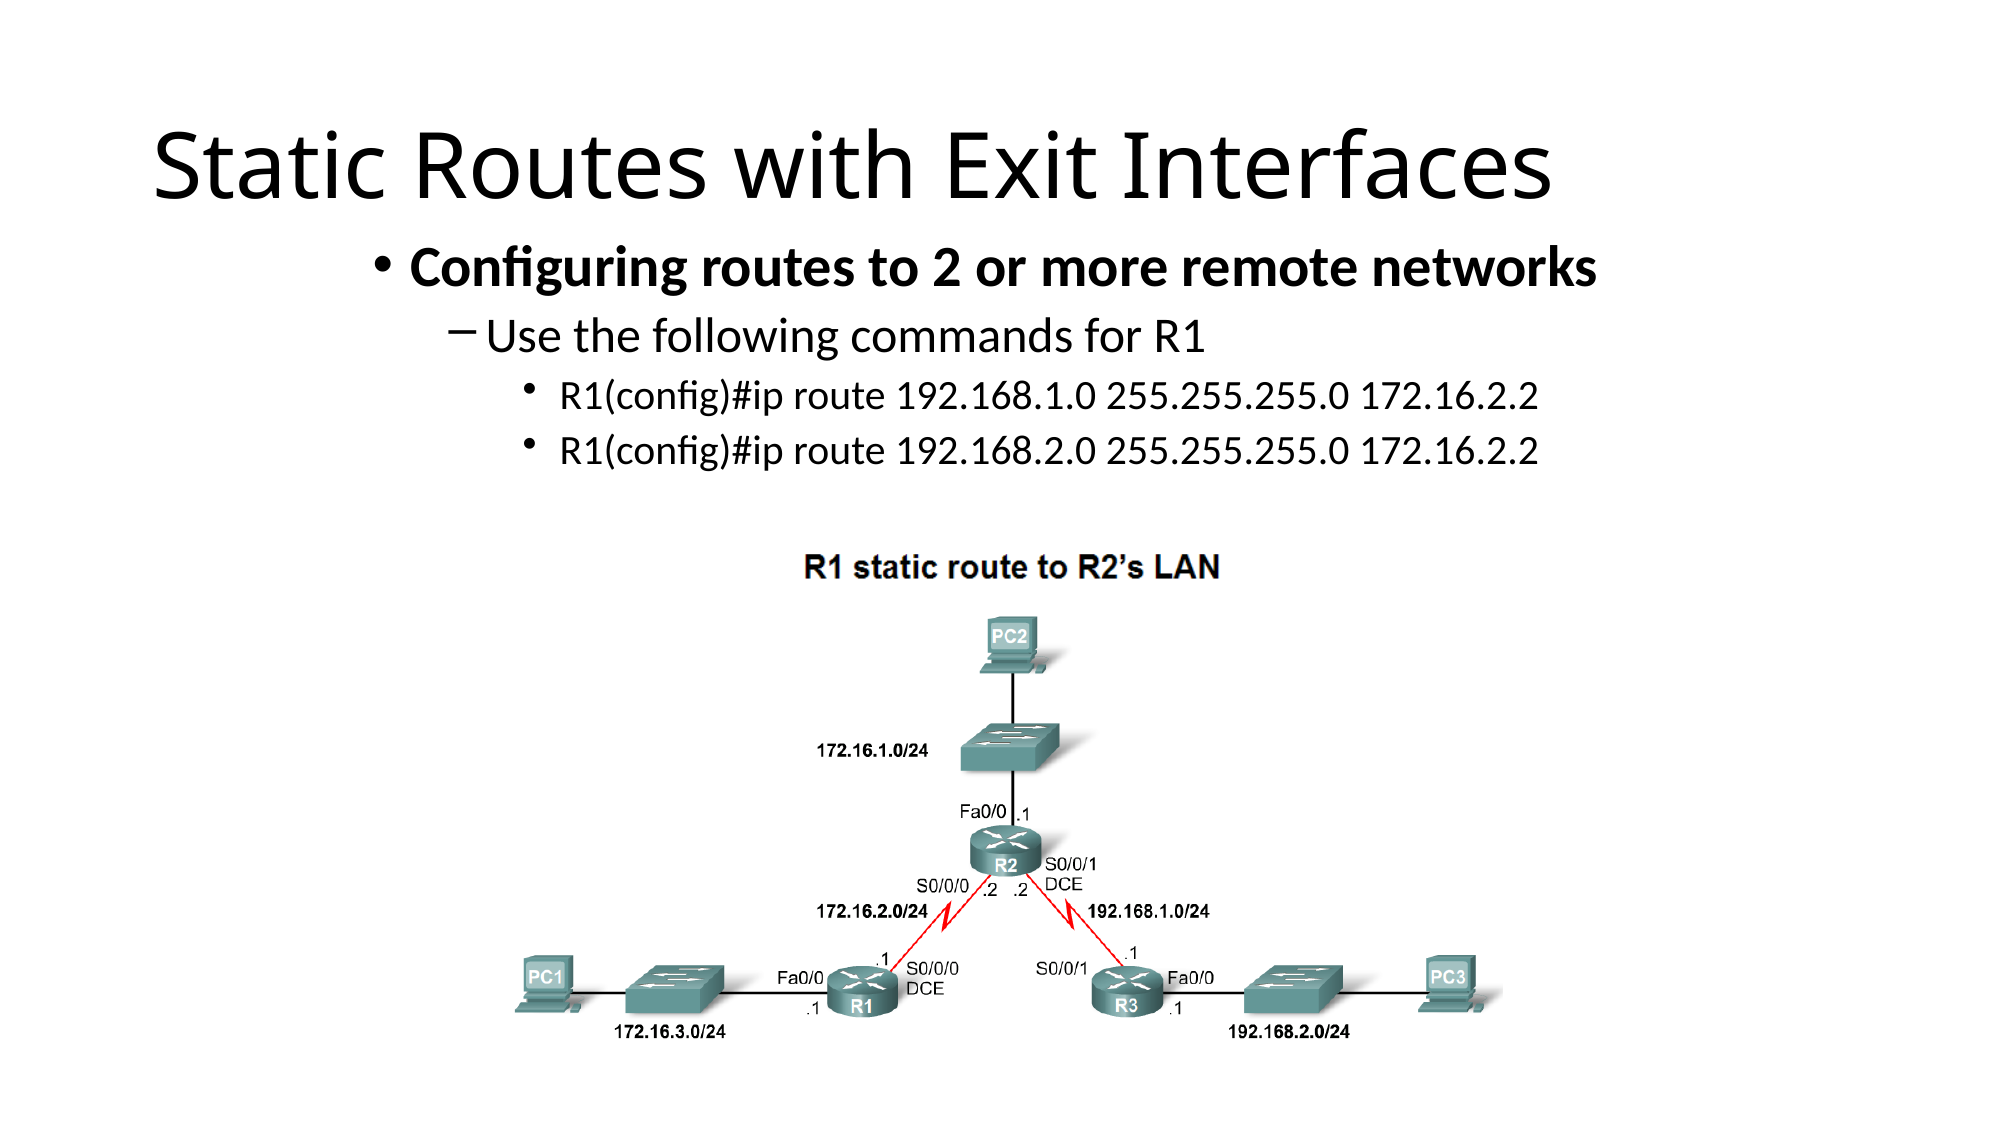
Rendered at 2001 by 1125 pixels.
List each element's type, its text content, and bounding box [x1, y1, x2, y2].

list Configuring routes to 2 or more remote networks Use the following commands for R1 R1(config)#ip route 192.168.1.0 255.255.255.0 172.16.2.2 R1(config)#ip route 192.168.2.0 255.255.255.0 172.16.2.2 [357, 228, 1661, 1062]
title Static Routes with Exit Interfaces [137, 59, 1863, 278]
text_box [495, 544, 1503, 1043]
